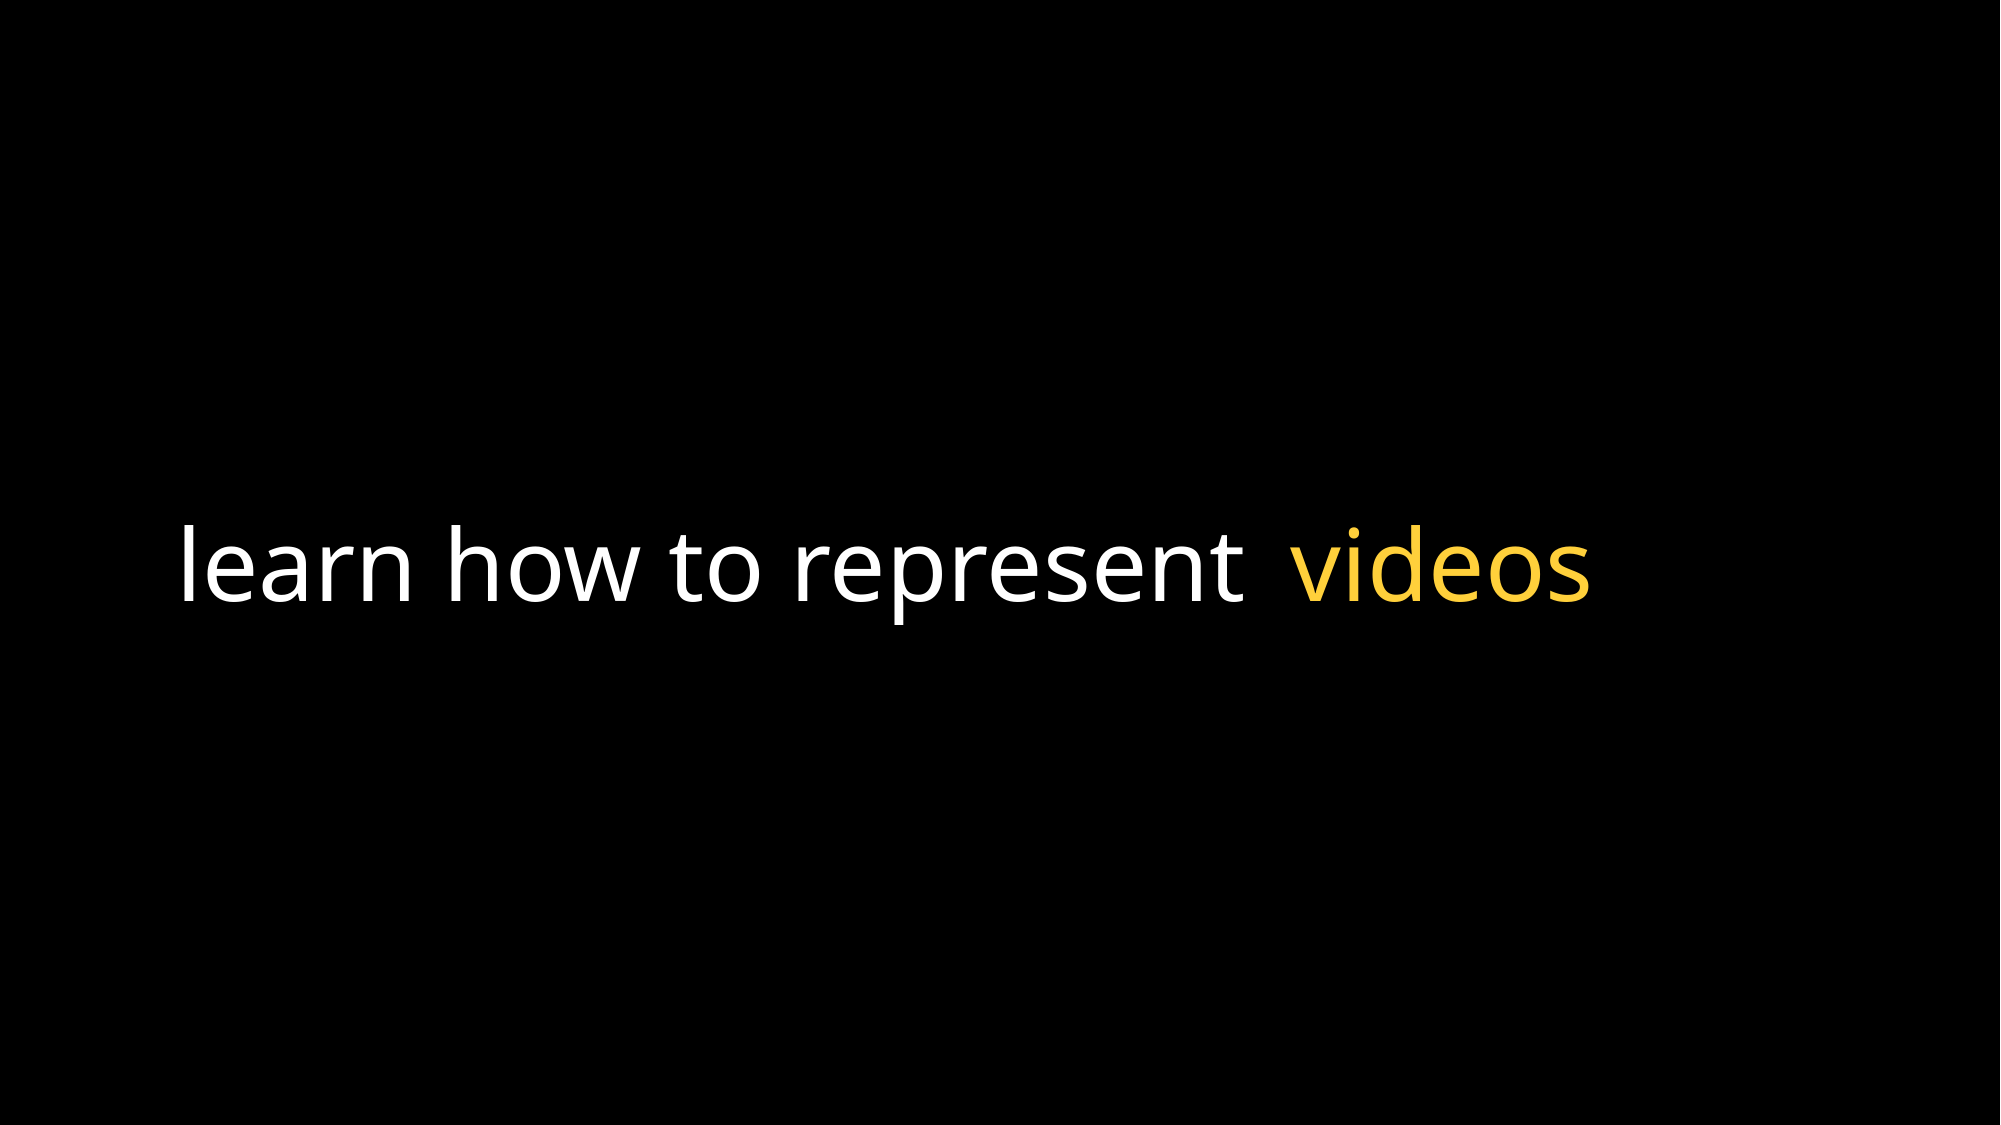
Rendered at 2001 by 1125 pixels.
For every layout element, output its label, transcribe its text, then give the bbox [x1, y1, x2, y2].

text_box videos [1184, 494, 1700, 629]
text_box learn how to represent [141, 494, 1184, 629]
